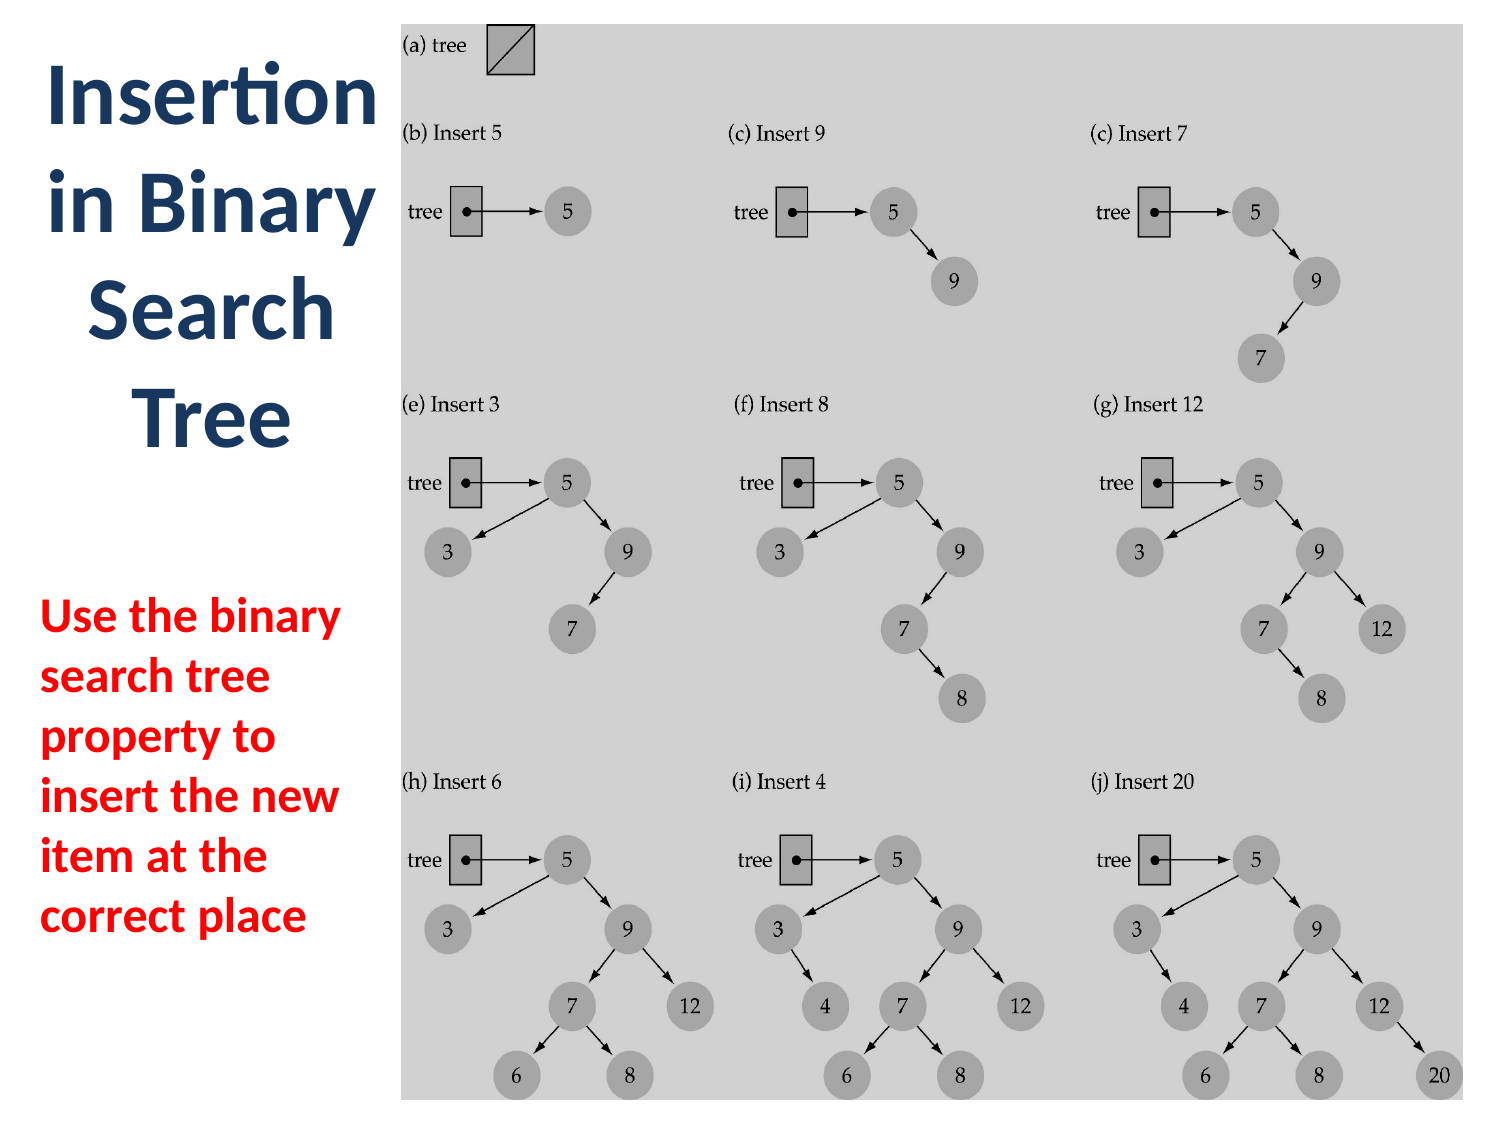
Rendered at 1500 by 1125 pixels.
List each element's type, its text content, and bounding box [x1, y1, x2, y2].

title Insertion in Binary Search Tree [24, 24, 399, 475]
text_box Use the binary search tree property to insert the new item at the correct place [24, 574, 363, 995]
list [400, 24, 1463, 1101]
